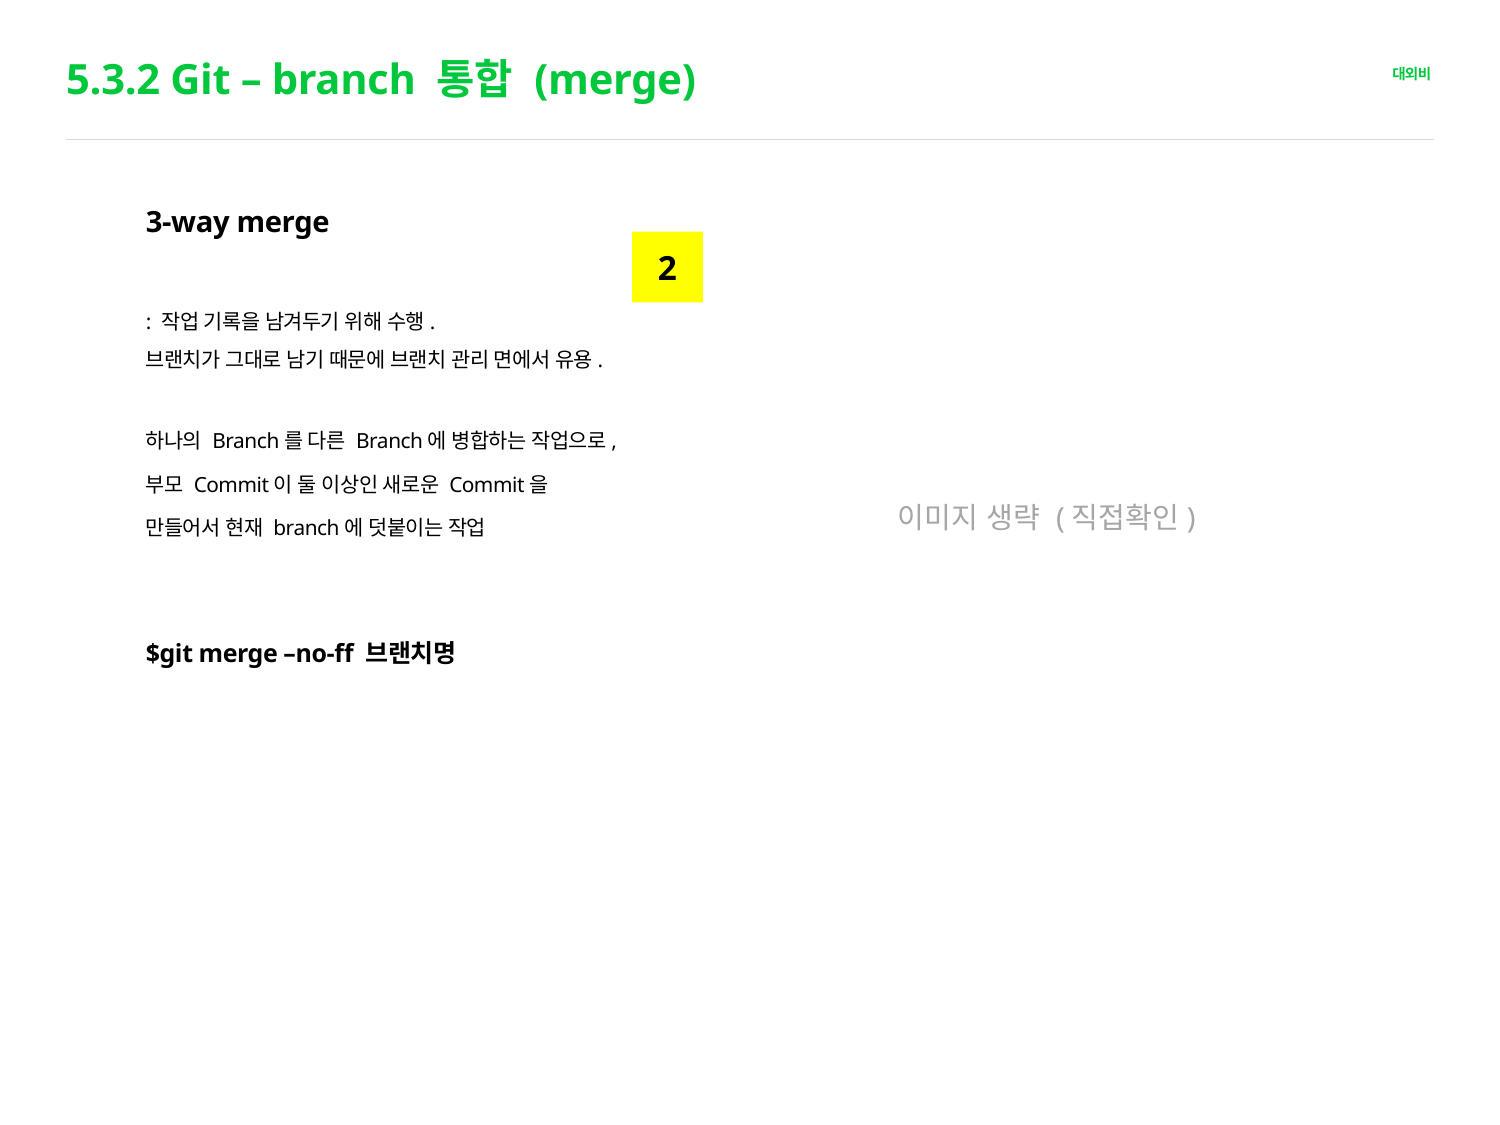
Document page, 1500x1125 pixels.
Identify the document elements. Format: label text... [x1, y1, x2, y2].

list 3-way merge : 작업 기록을 남겨두기 위해 수행. 브랜치가 그대로 남기 때문에 브랜치 관리 면에서 유용. 하나의 Branch를 다른 Branch에 병합하는 작업으로, 부모 Commit이 둘 이상인 새로운 Commit을 만들어서 현재 branch에 덧붙이는 작업 $git merge –no-ff 브랜치명 [145, 185, 620, 1011]
text_box 이미지 생략 (직접확인) [882, 491, 1211, 542]
text_box 2 [630, 230, 705, 305]
title 5.3.2 Git – branch 통합 (merge) [66, 52, 1241, 107]
